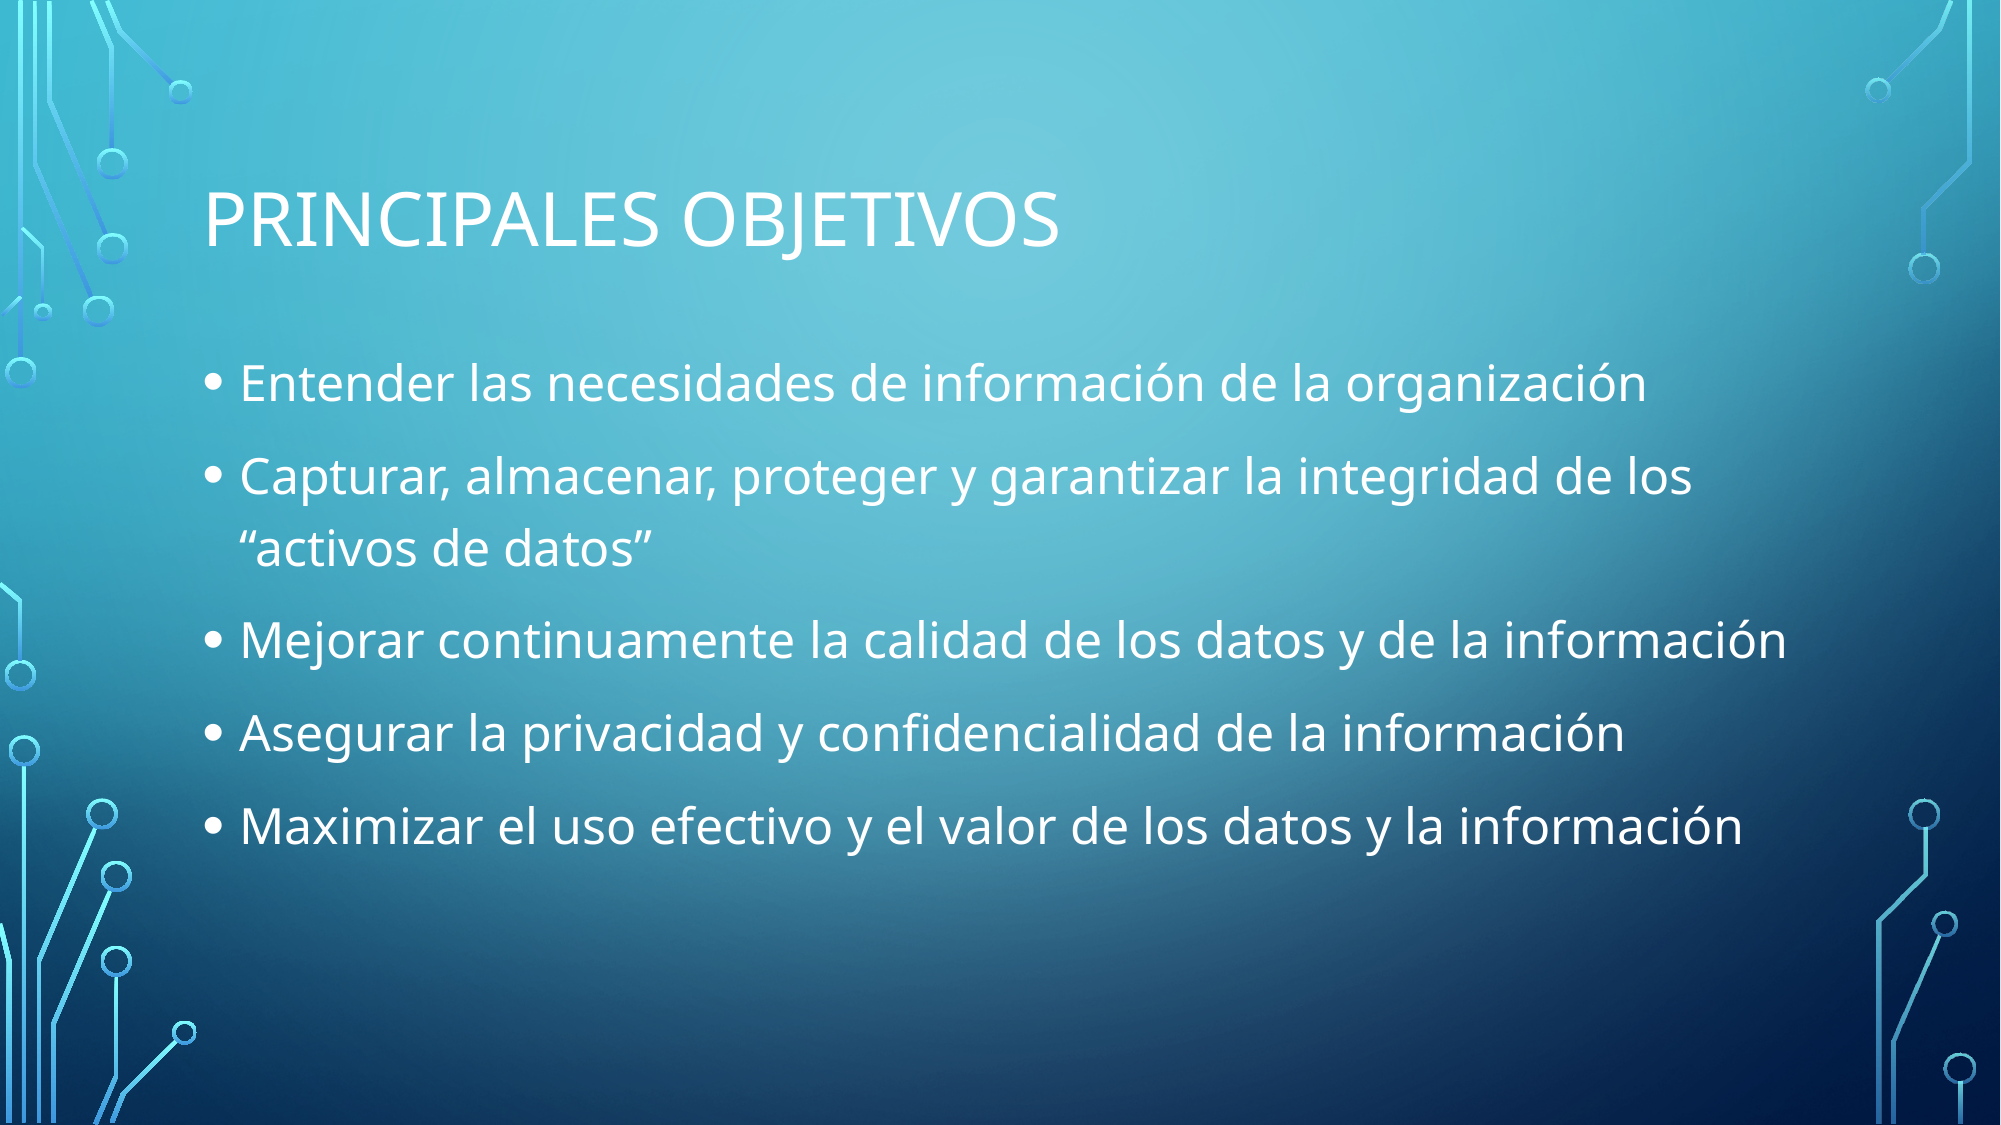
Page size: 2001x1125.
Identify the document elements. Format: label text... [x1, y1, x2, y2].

title Principales objetivos [187, 101, 1813, 331]
list Entender las necesidades de información de la organización Capturar, almacenar, proteger y garantizar la integridad de los “activos de datos” Mejorar continuamente la calidad de los datos y de la información Asegurar la privacidad y confidencialidad de la información Maximizar el uso efectivo y el valor de los datos y la información [187, 331, 1813, 950]
